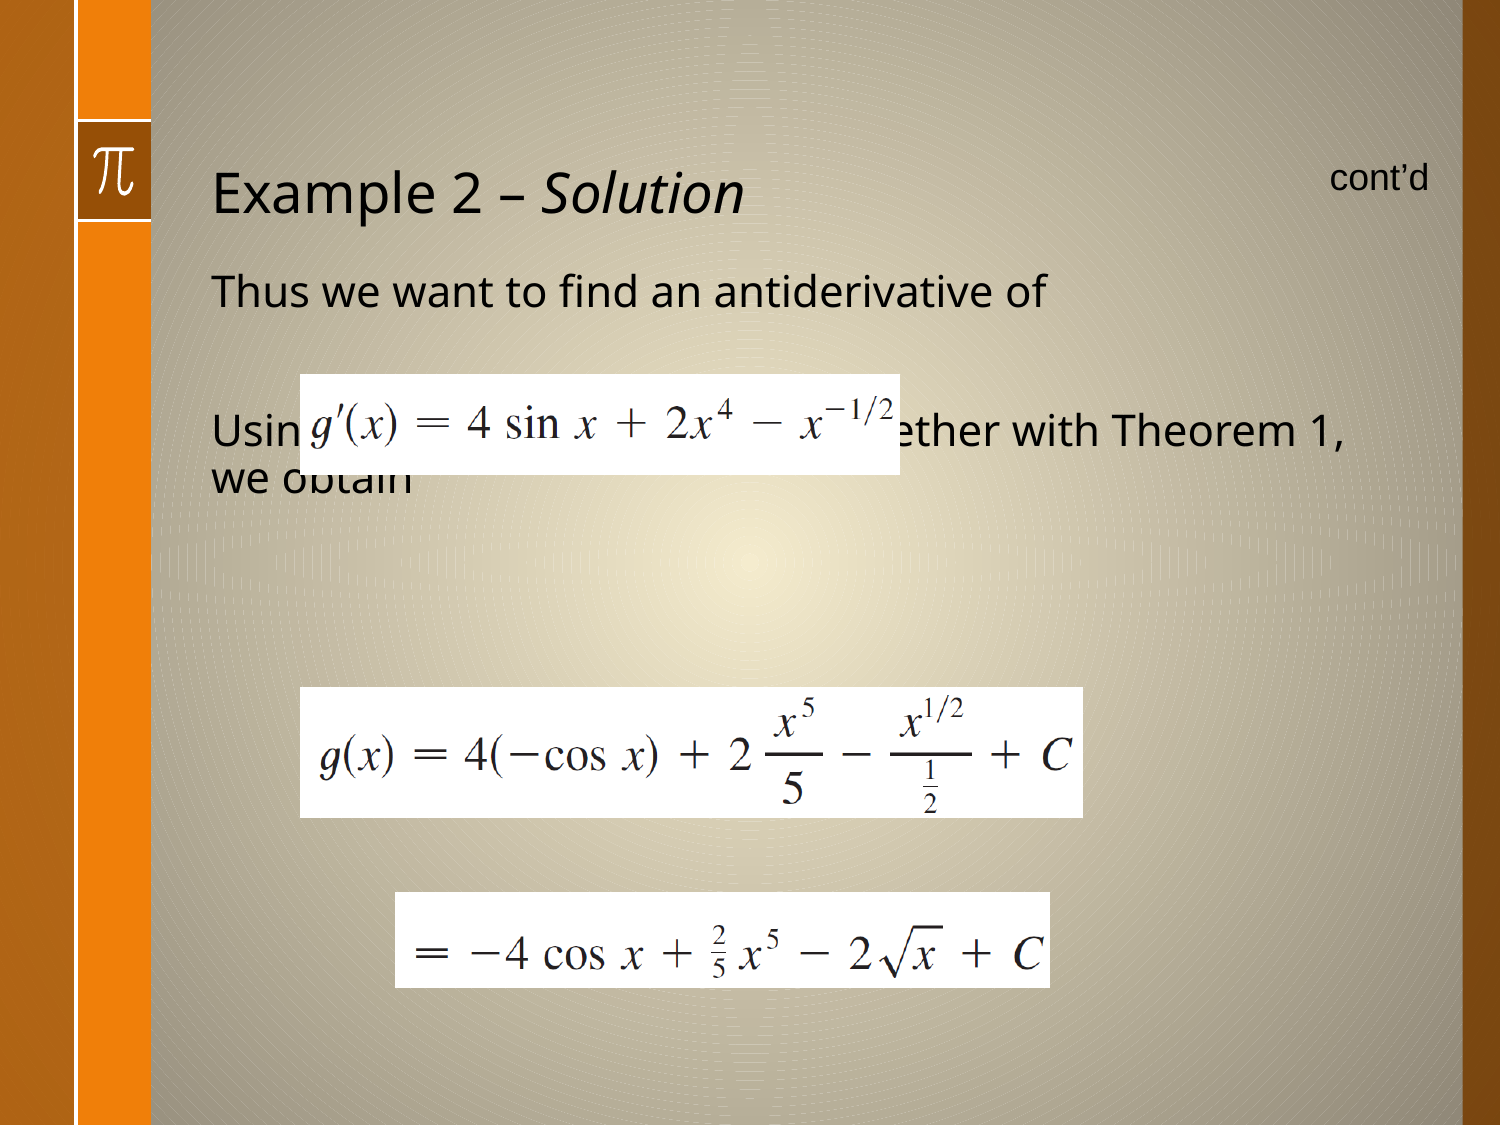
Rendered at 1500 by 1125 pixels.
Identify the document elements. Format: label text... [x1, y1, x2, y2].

text_box cont’d [1314, 145, 1453, 203]
picture [299, 374, 900, 475]
title Example 2 – Solution [196, 29, 1400, 233]
picture [395, 892, 1050, 988]
picture [299, 687, 1083, 818]
list Thus we want to find an antiderivative of Using the formulas in Table 2 together with Theorem 1, we obtain [196, 262, 1400, 1013]
